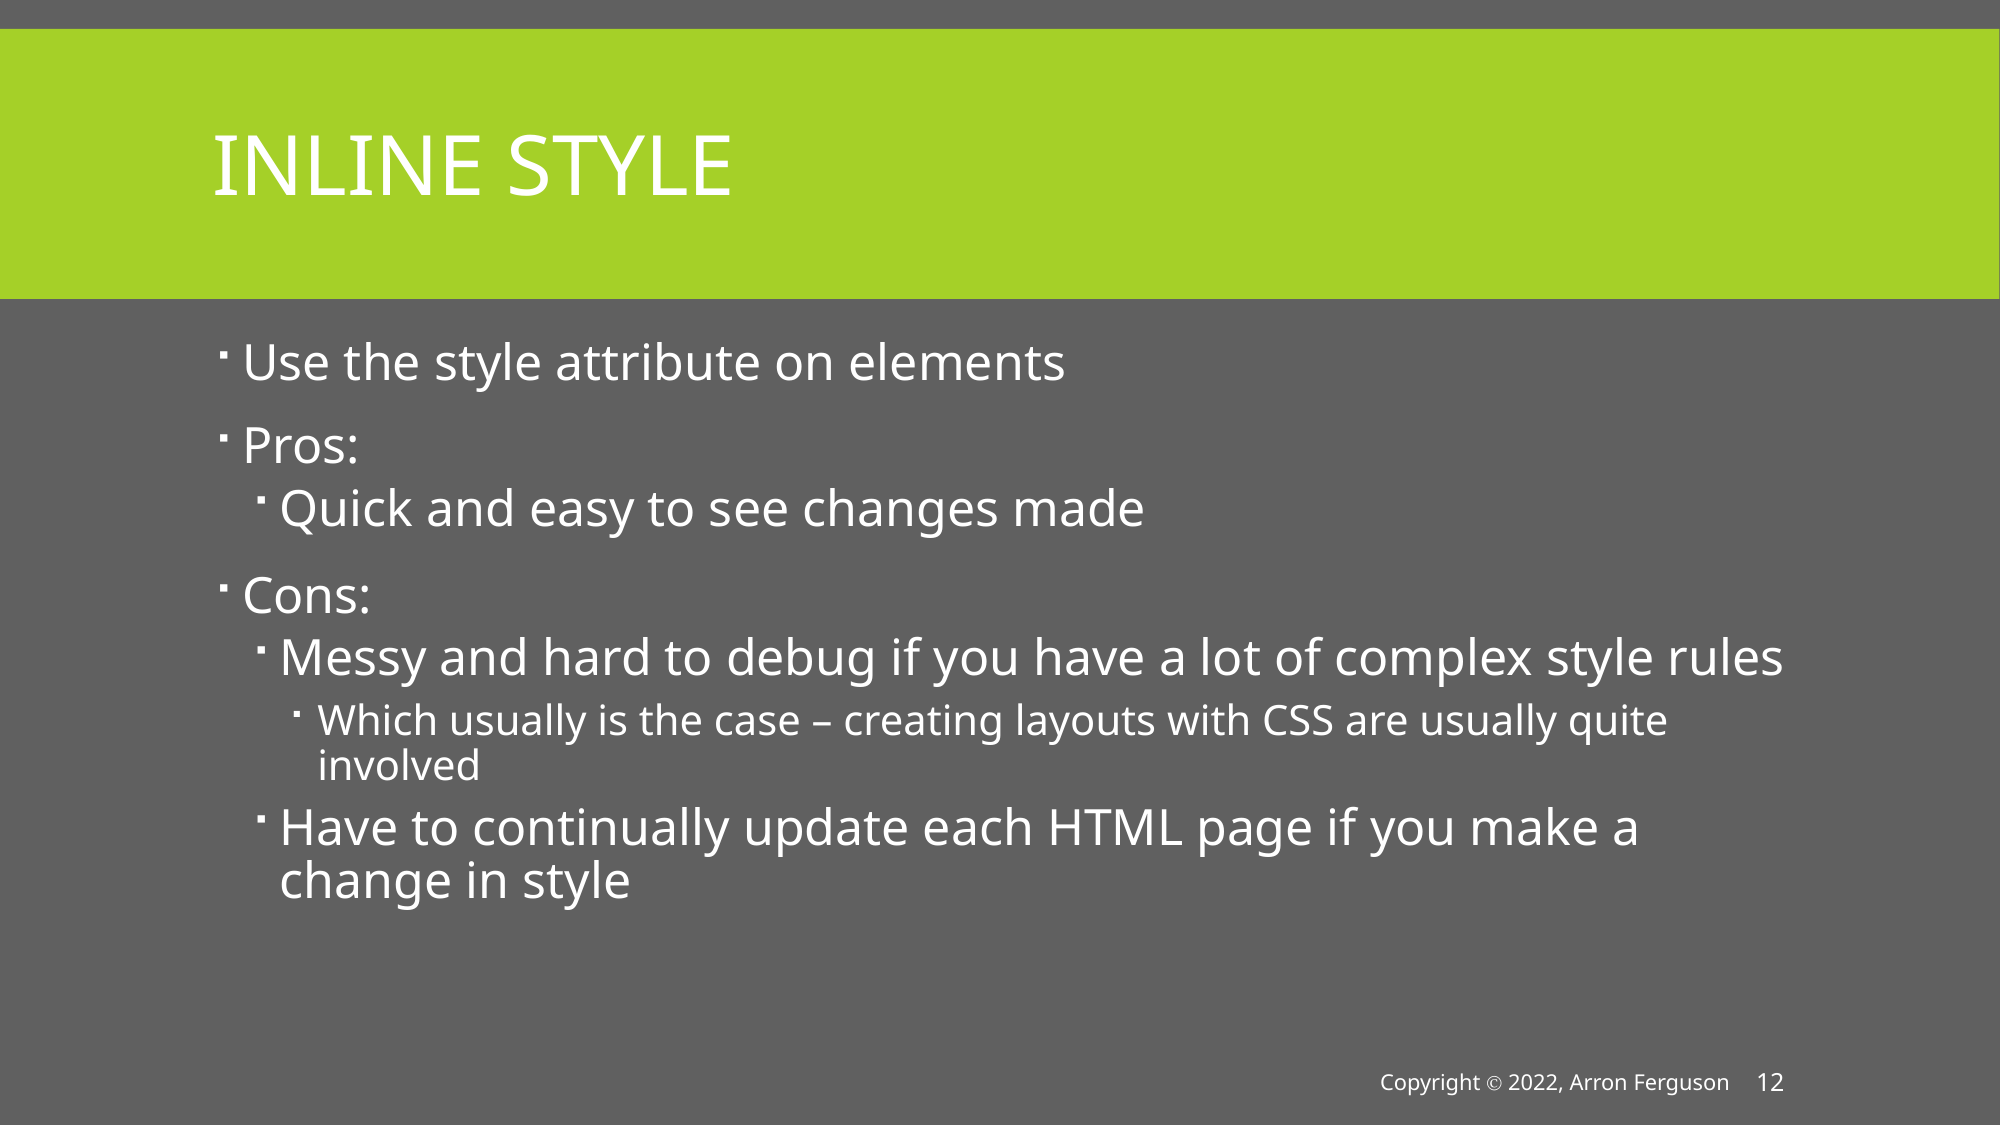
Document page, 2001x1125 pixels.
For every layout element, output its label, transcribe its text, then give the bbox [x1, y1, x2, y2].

slide_number 12 [1748, 1053, 1904, 1114]
footer Copyright Ⓒ 2022, Arron Ferguson [918, 1053, 1746, 1114]
title Inline Style [197, 46, 1803, 295]
list Use the style attribute on elements Pros: Quick and easy to see changes made Cons: Messy and hard to debug if you have a lot of complex style rules Which usually is the case – creating layouts with CSS are usually quite involved Have to continually update each HTML page if you make a change in style [197, 329, 1803, 1020]
